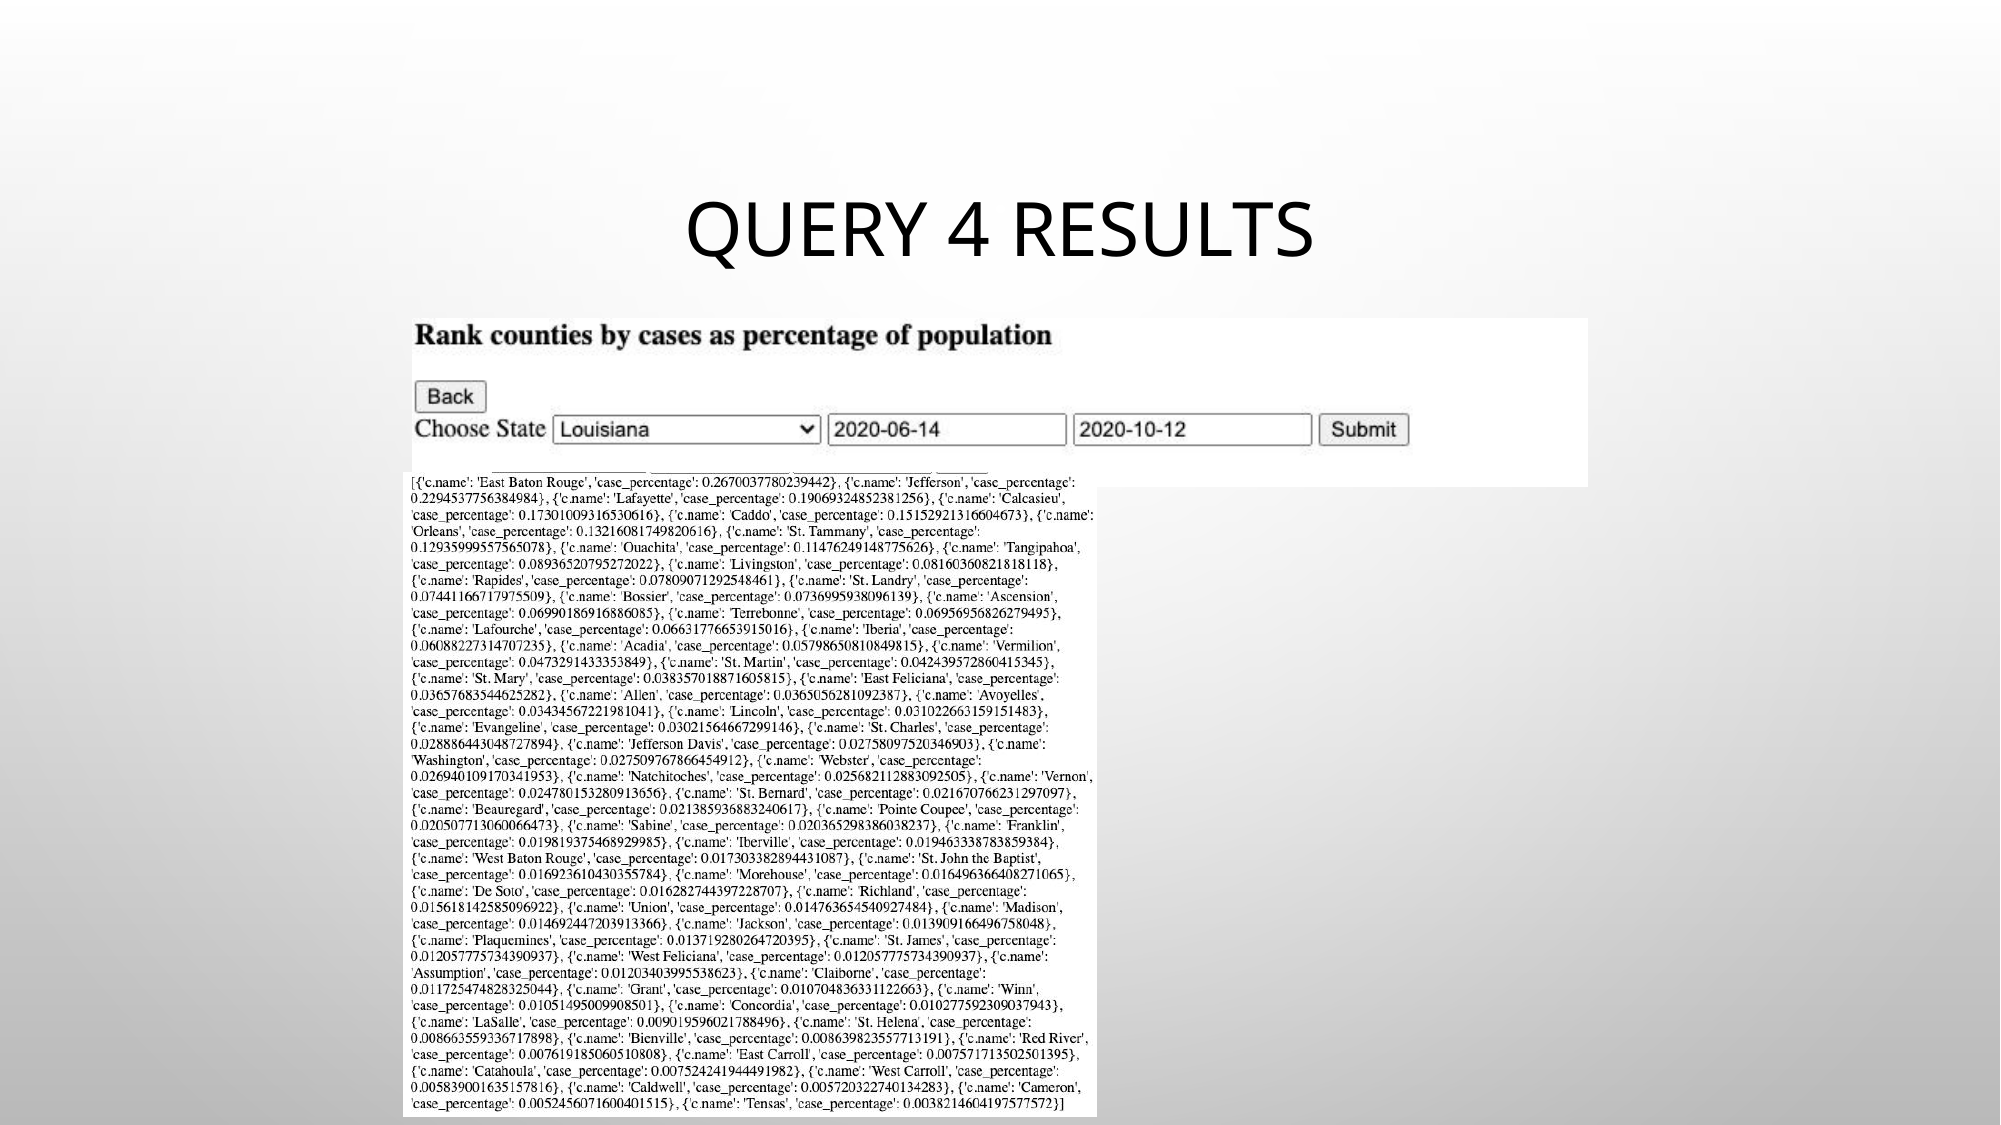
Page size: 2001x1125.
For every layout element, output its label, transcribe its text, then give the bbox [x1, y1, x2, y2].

title Query 4 Results [149, 101, 1851, 364]
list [412, 317, 1588, 487]
picture [0, 0, 2000, 1125]
